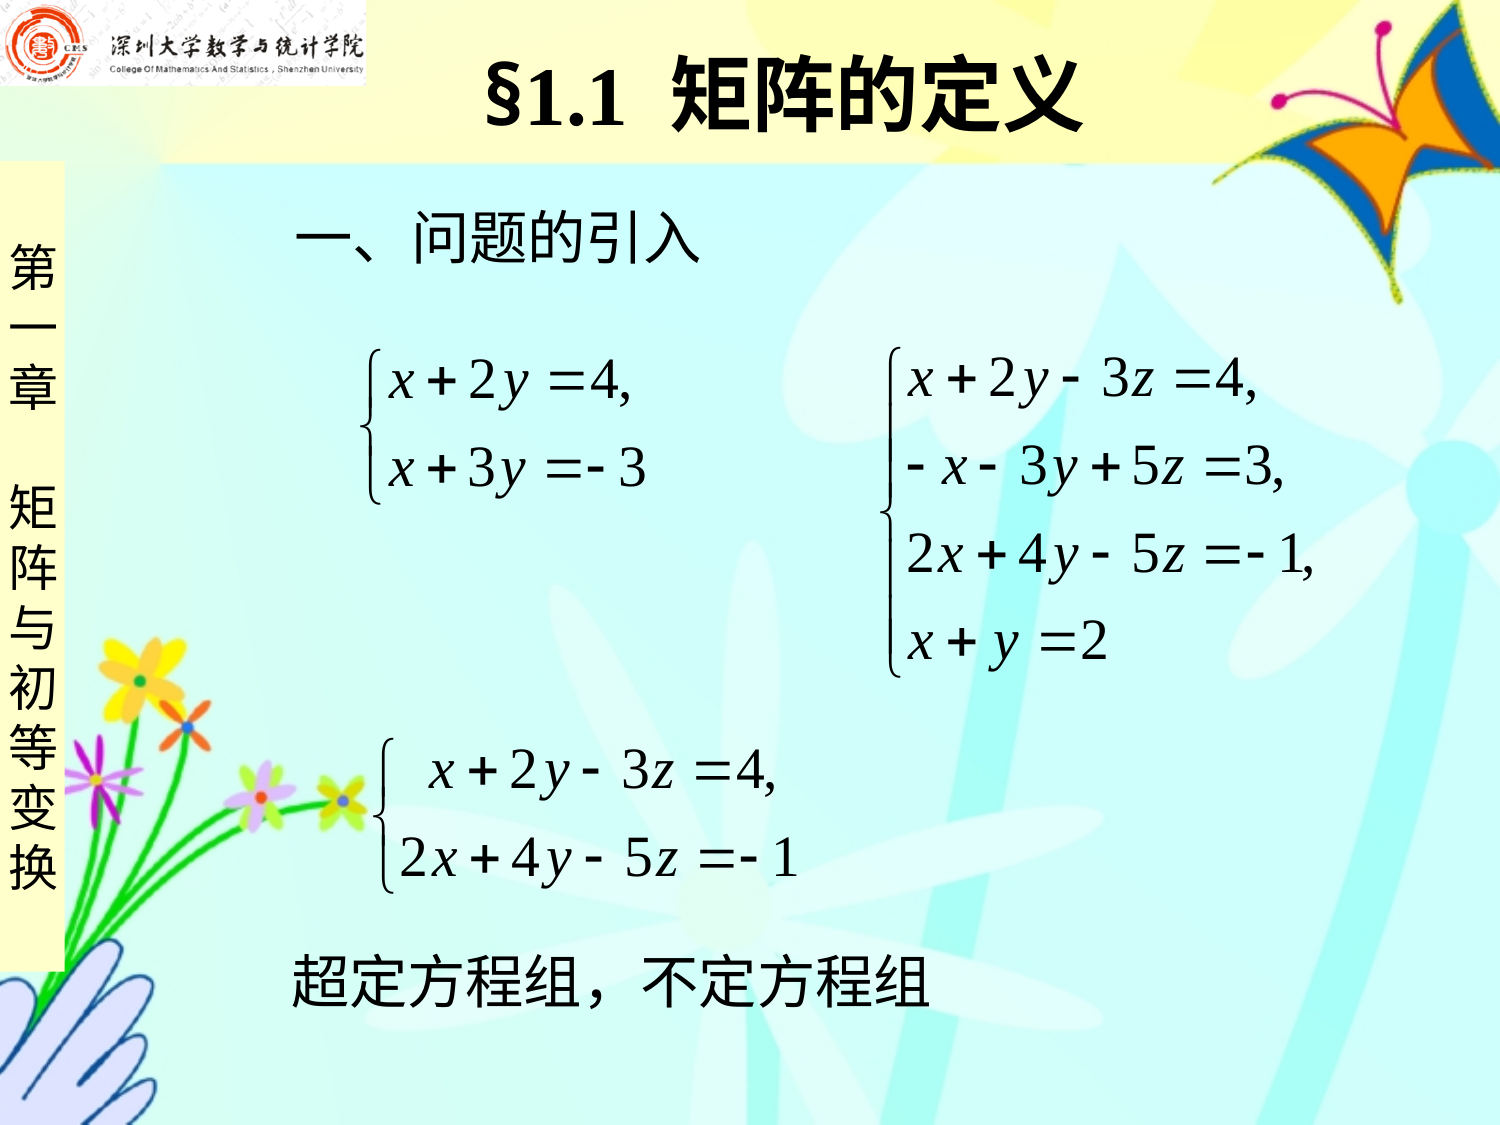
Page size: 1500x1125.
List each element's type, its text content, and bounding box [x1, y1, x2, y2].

picture [0, 0, 1500, 1125]
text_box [867, 338, 1326, 690]
text_box 超定方程组，不定方程组 [276, 916, 947, 1023]
title §1.1 矩阵的定义 [468, 0, 1125, 194]
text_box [361, 727, 806, 904]
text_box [348, 337, 655, 515]
text_box 一、问题的引入 [161, 172, 718, 279]
